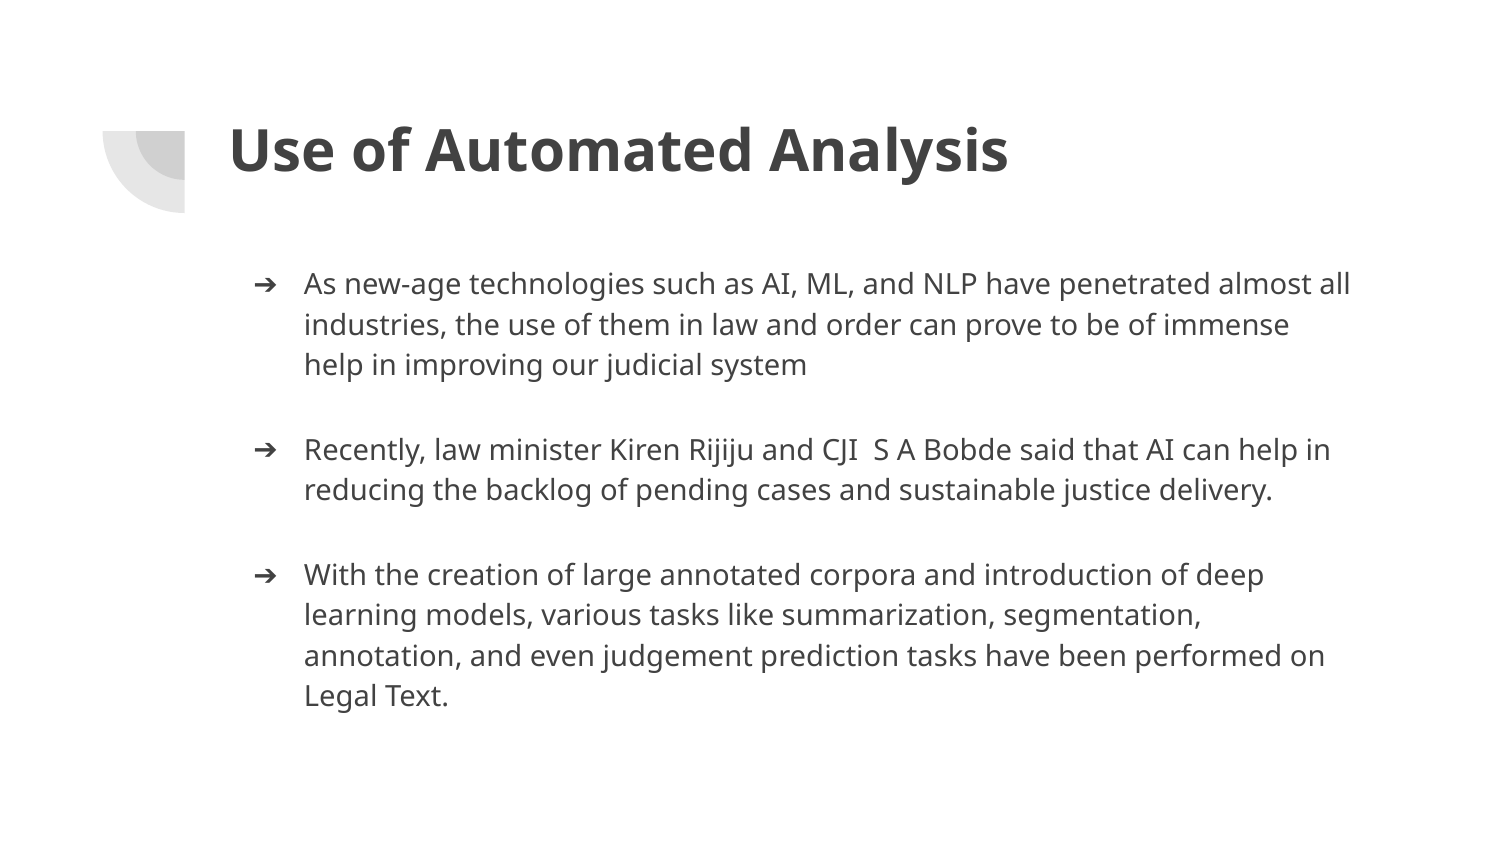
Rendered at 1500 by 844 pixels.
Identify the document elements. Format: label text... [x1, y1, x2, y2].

list As new-age technologies such as AI, ML, and NLP have penetrated almost all industries, the use of them in law and order can prove to be of immense help in improving our judicial system Recently, law minister Kiren Rijiju and CJI S A Bobde said that AI can help in reducing the backlog of pending cases and sustainable justice delivery. With the creation of large annotated corpora and introduction of deep learning models, various tasks like summarization, segmentation, annotation, and even judgement prediction tasks have been performed on Legal Text. [213, 245, 1368, 782]
title Use of Automated Analysis [213, 98, 1368, 245]
